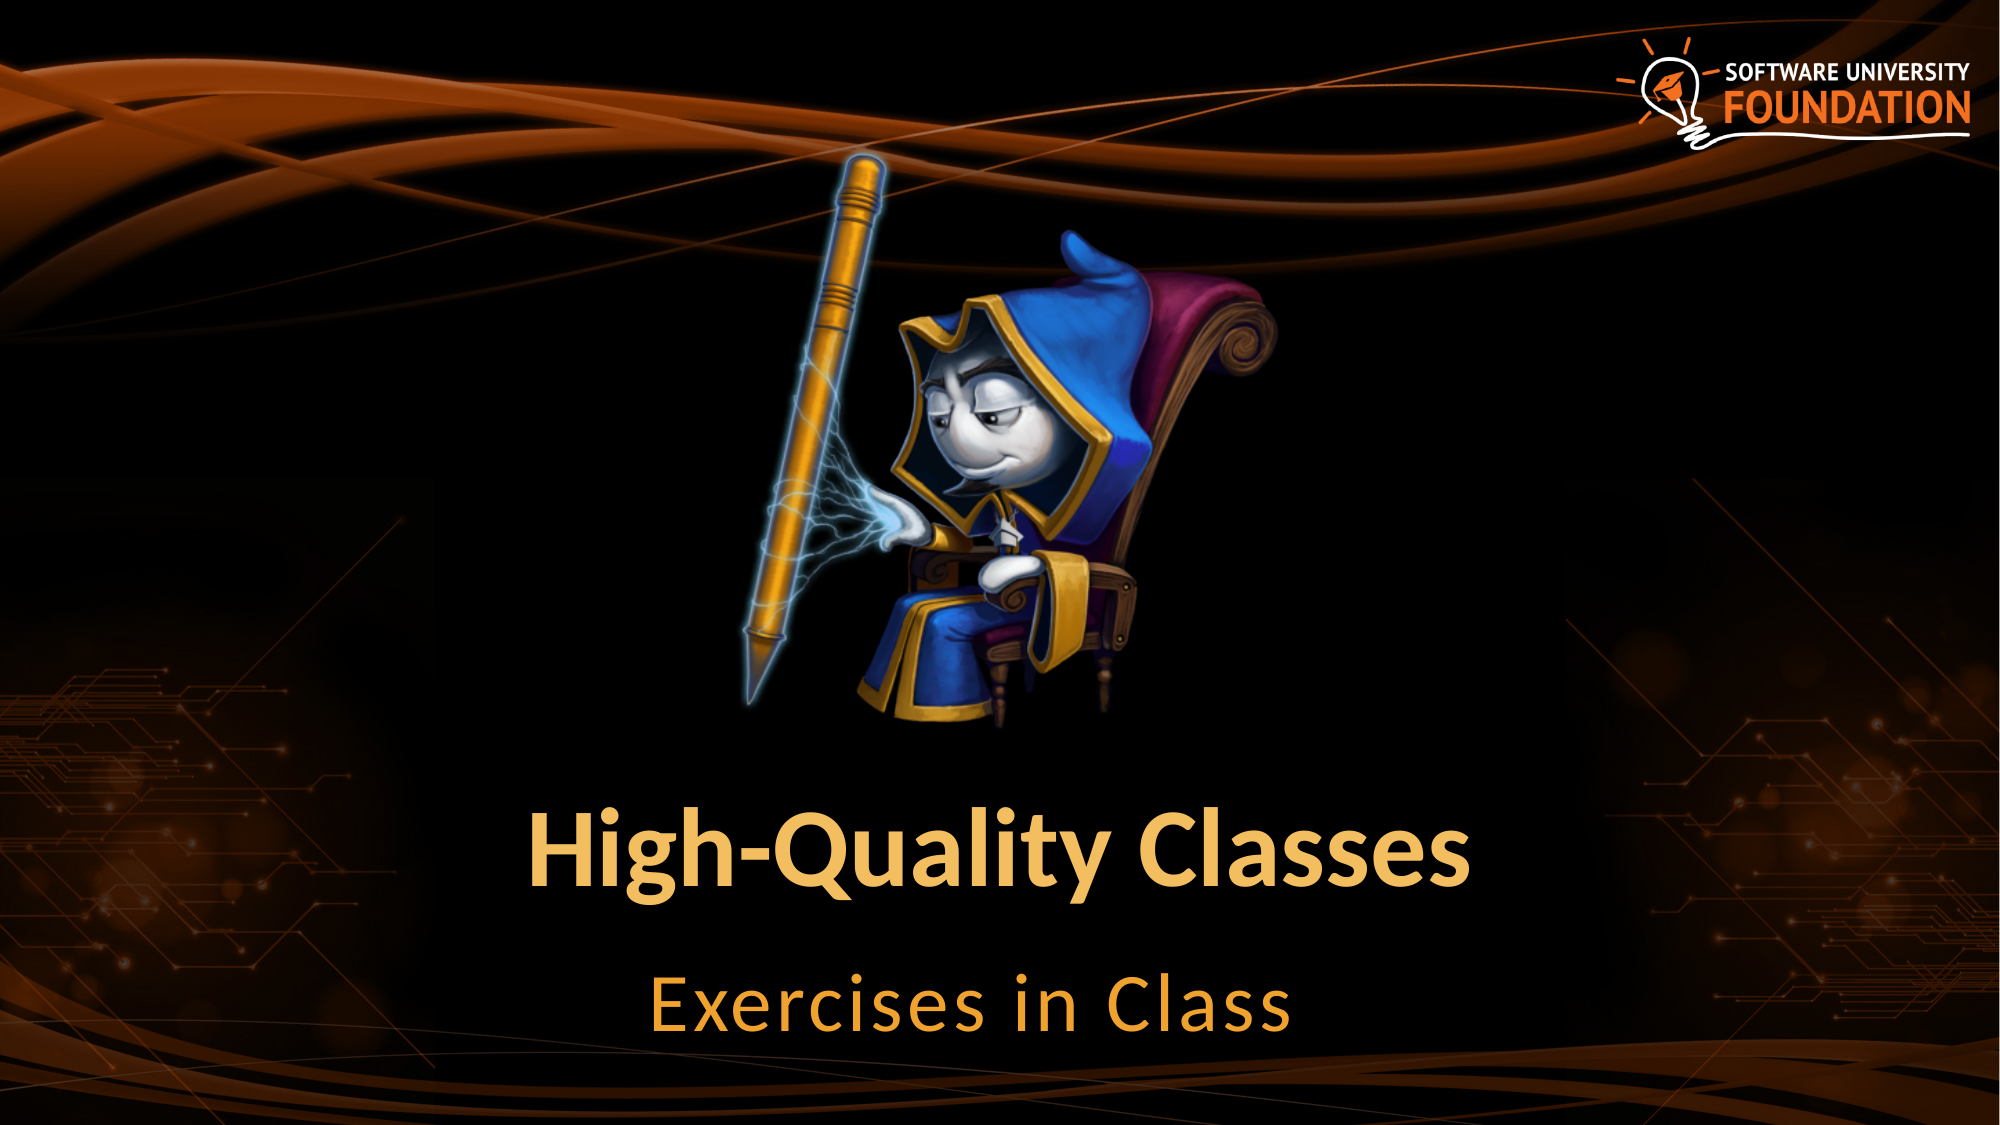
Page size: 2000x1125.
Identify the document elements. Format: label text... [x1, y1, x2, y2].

list Exercises in Class [237, 937, 1704, 1055]
title High-Quality Classes [112, 788, 1888, 916]
picture [0, 0, 2000, 1125]
